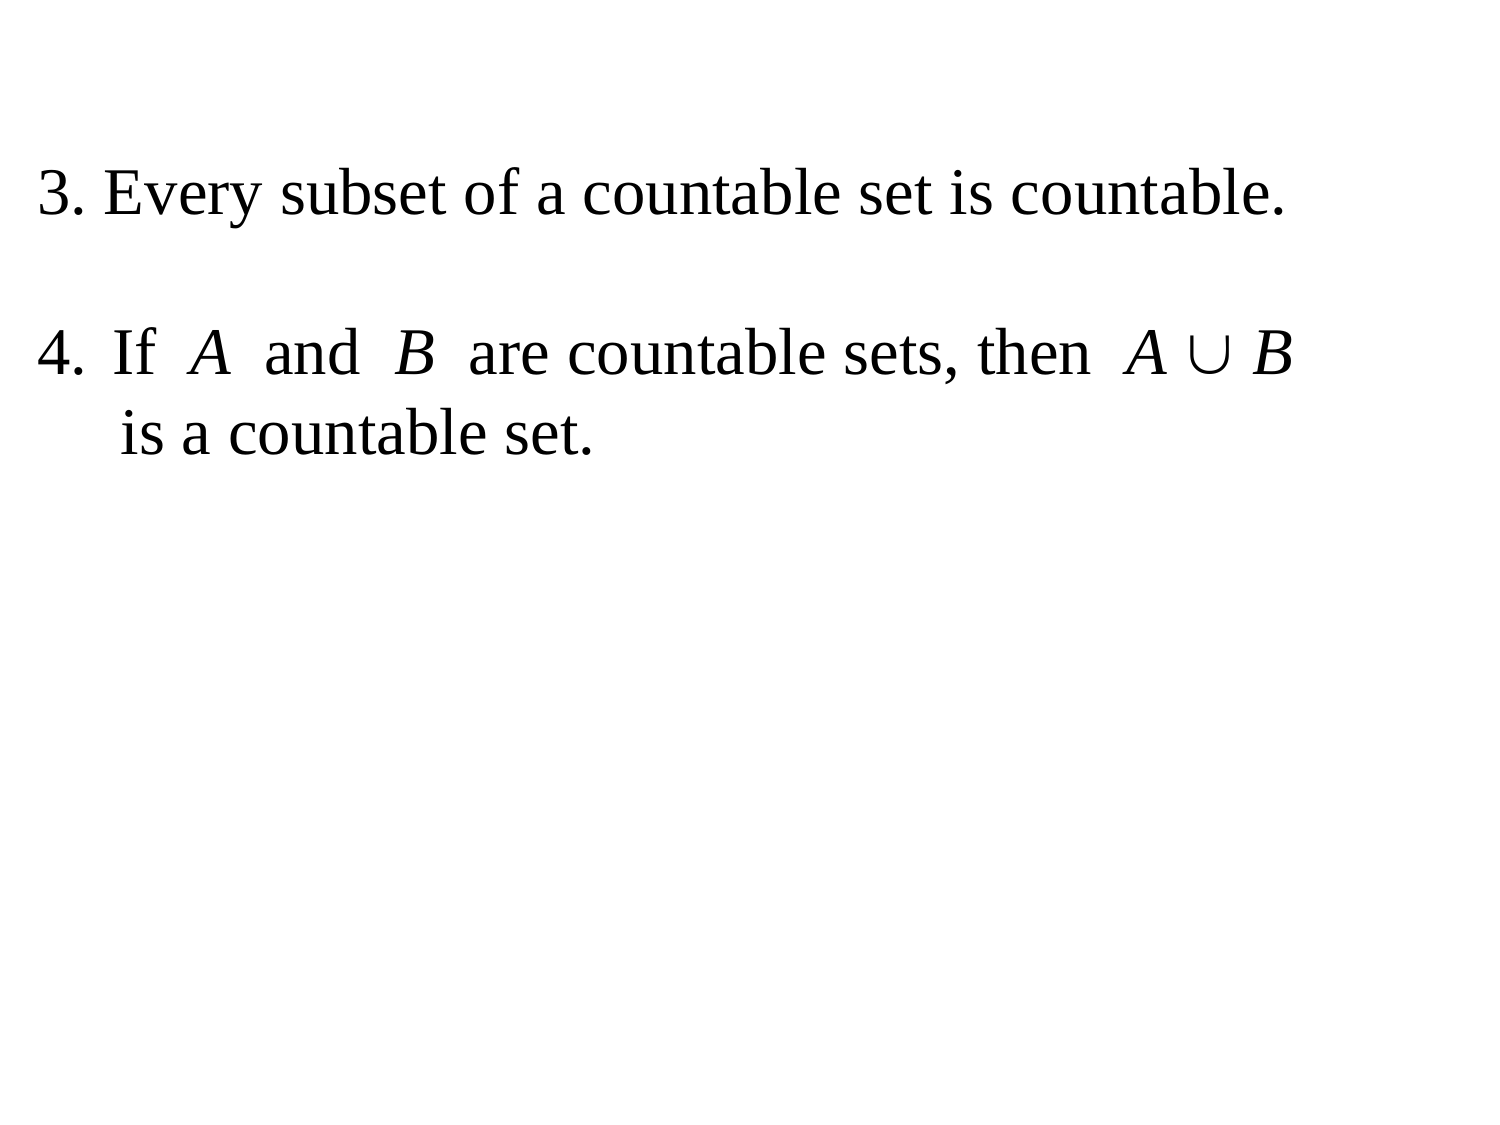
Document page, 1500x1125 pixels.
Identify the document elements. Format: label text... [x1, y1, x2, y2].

text_box 3. Every subset of a countable set is countable. If A and B are countable sets, then A  B is a countable set. [22, 140, 1472, 556]
